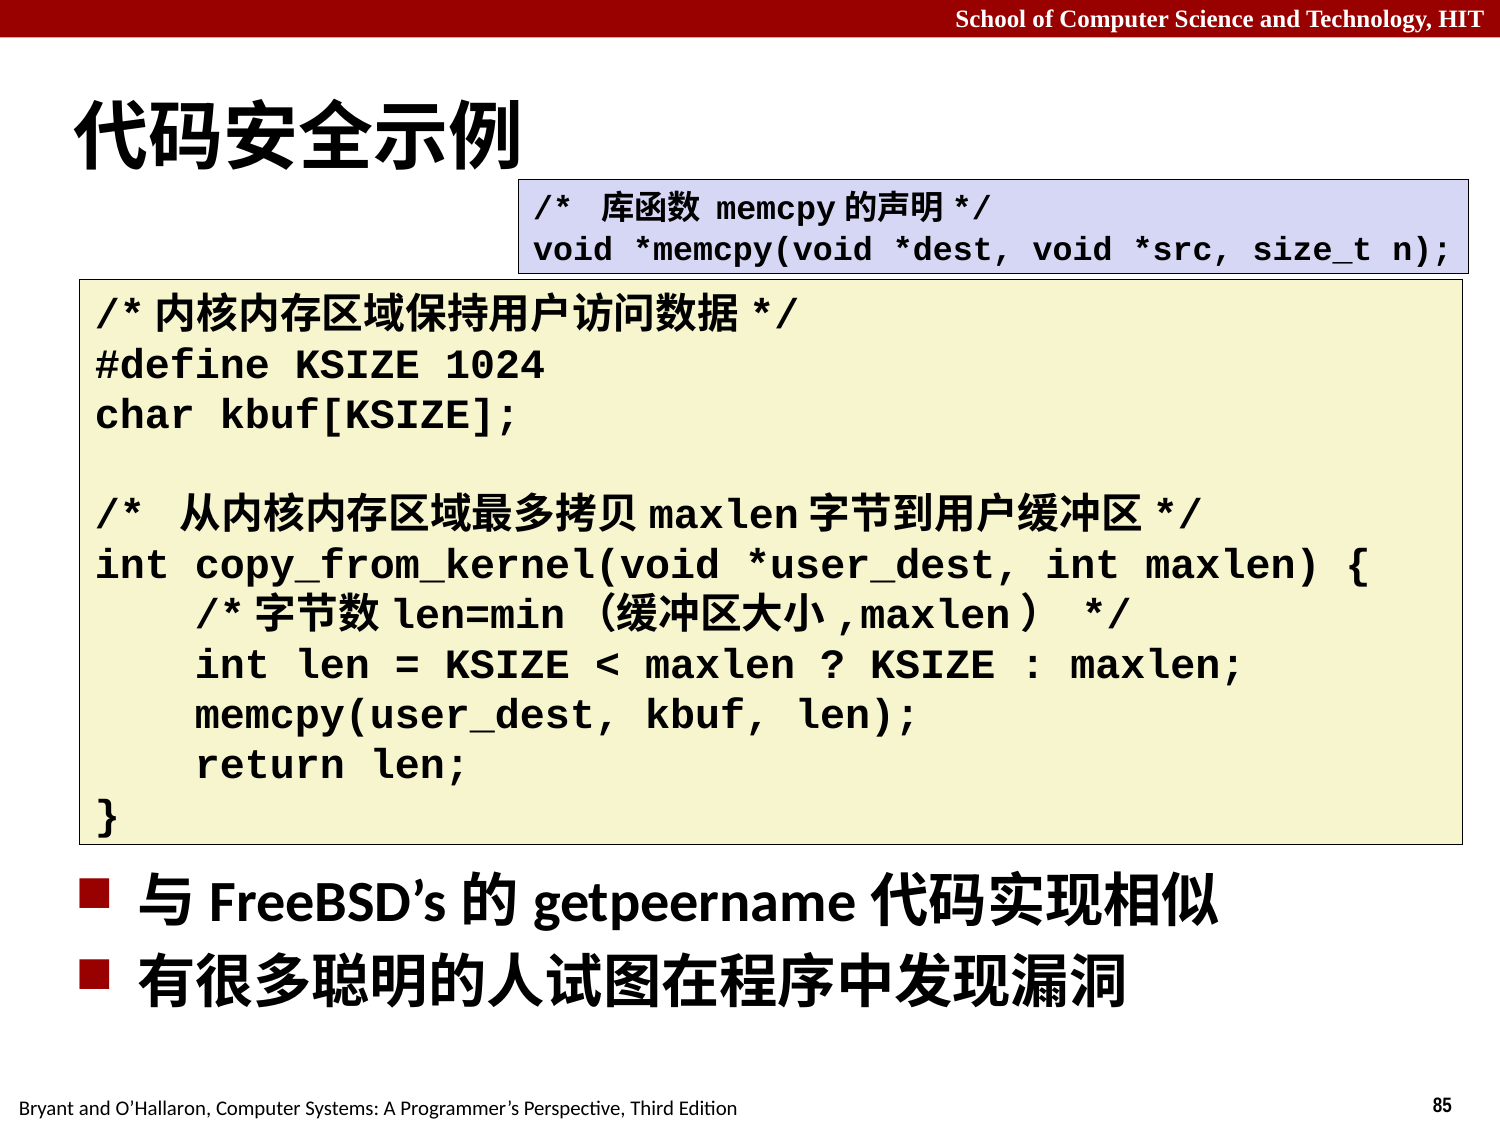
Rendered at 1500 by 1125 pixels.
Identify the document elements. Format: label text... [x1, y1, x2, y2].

list 与FreeBSD’s的getpeername代码实现相似 有很多聪明的人试图在程序中发现漏洞 [65, 854, 1429, 1051]
text_box /*内核内存区域保持用户访问数据*/ #define KSIZE 1024 char kbuf[KSIZE]; /* 从内核内存区域最多拷贝maxlen字节到用户缓冲区*/ int copy_from_kernel(void *user_dest, int maxlen) { /*字节数len=min（缓冲区大小,maxlen） */ int len = KSIZE < maxlen ? KSIZE : maxlen; memcpy(user_dest, kbuf, len); return len; } [79, 279, 1463, 845]
text_box /* 库函数 memcpy的声明*/ void *memcpy(void *dest, void *src, size_t n); [518, 179, 1469, 274]
title 代码安全示例 [58, 71, 1500, 197]
